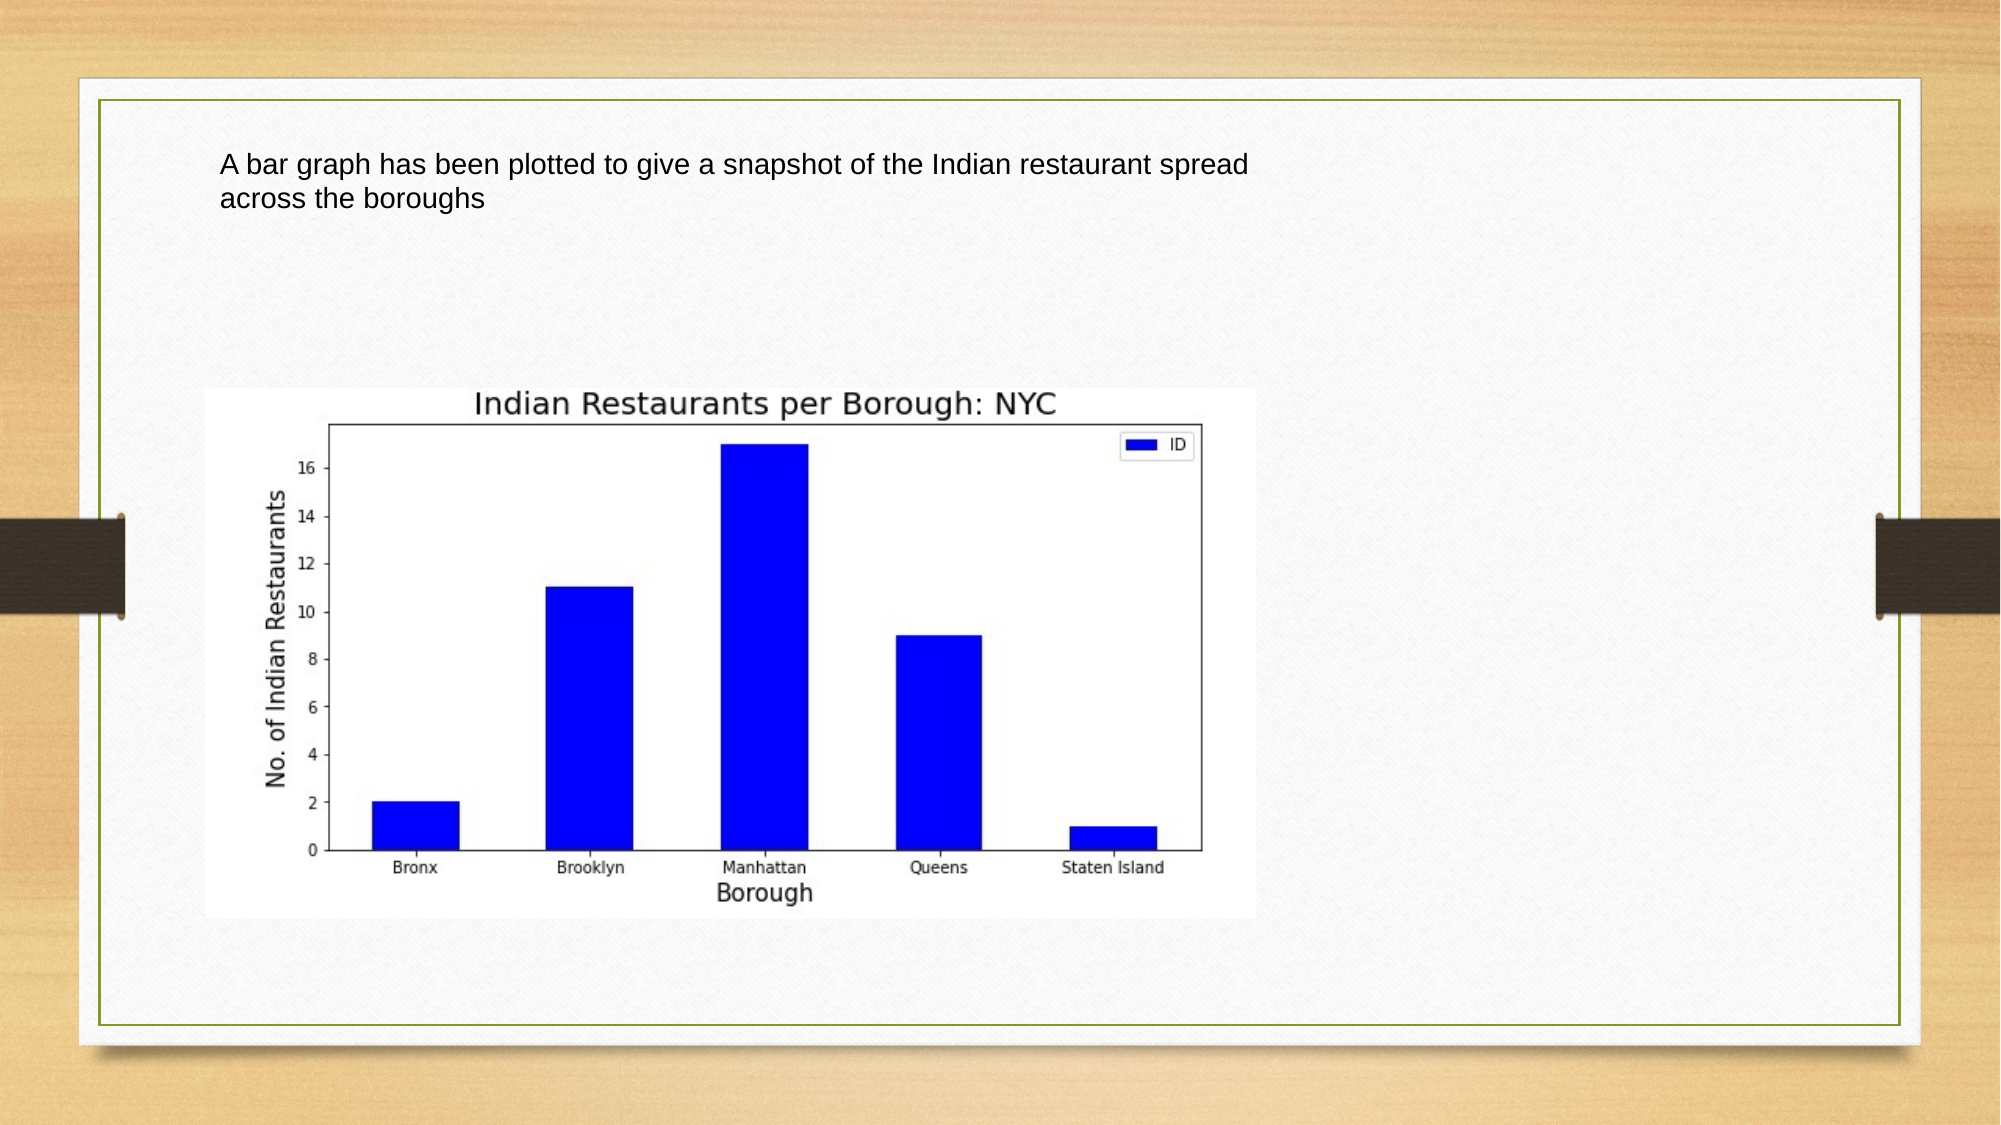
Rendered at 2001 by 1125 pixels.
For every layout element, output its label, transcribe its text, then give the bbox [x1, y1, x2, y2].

text_box A bar graph has been plotted to give a snapshot of the Indian restaurant spread across the boroughs [205, 137, 1313, 223]
picture [0, 0, 2001, 1125]
